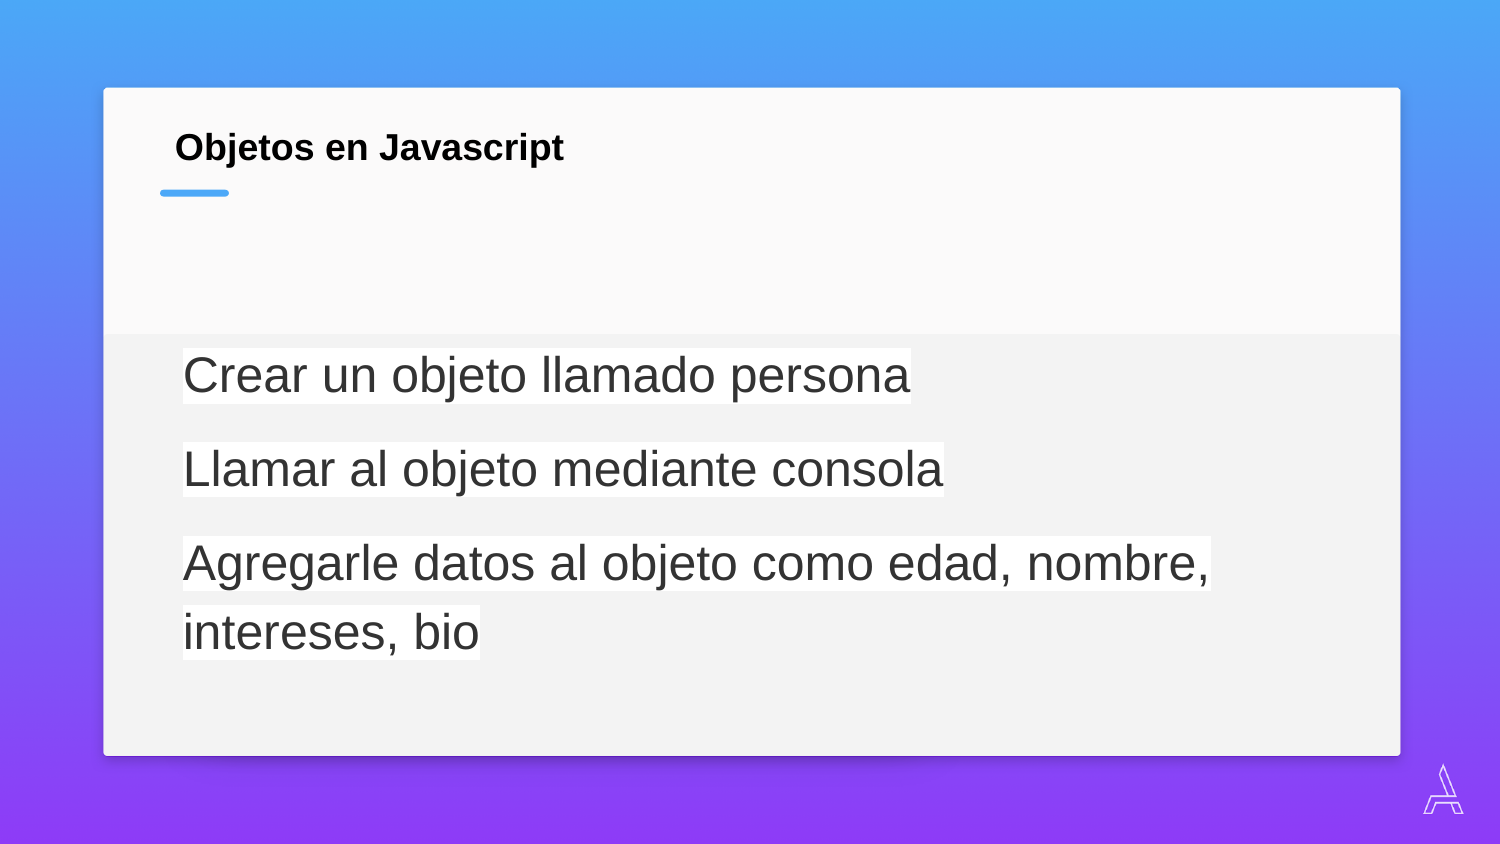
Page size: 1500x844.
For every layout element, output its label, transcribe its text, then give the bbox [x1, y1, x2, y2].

text_box Objetos en Javascript [160, 107, 864, 173]
text_box [160, 189, 229, 197]
text_box Crear un objeto llamado persona Llamar al objeto mediante consola Agregarle datos al objeto como edad, nombre, intereses, bio [168, 275, 1332, 719]
picture [0, 0, 1500, 844]
